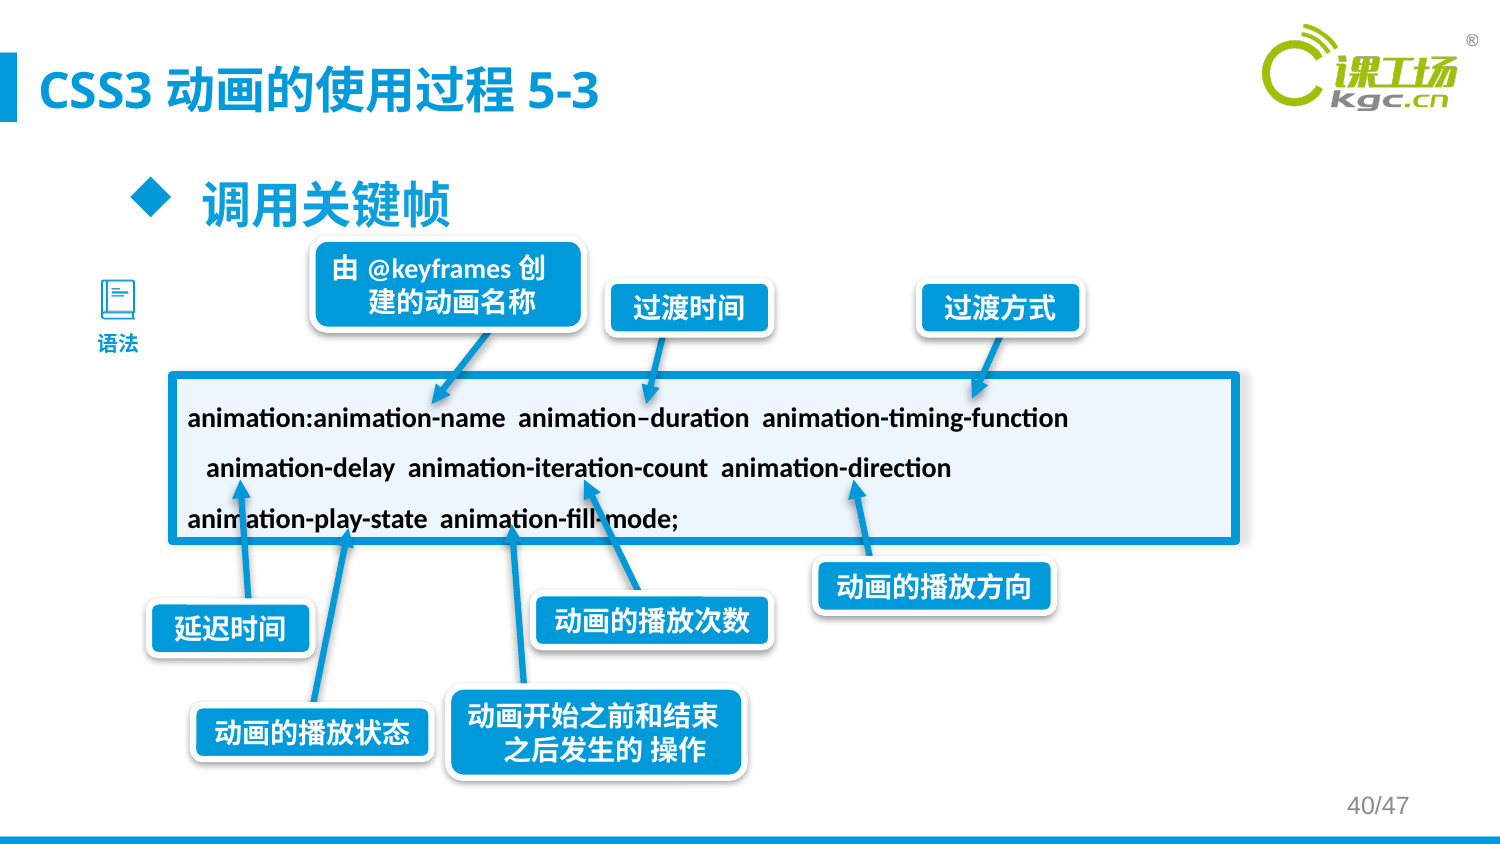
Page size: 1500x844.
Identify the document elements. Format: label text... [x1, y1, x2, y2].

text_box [853, 479, 871, 560]
text_box 延迟时间 [145, 598, 307, 659]
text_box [583, 479, 644, 602]
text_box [312, 527, 349, 706]
picture [0, 0, 1500, 836]
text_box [82, 273, 155, 364]
text_box animation:animation-name animation–duration animation-timing-function animation-delay animation-iteration-count animation-direction animation-play-state animation-fill-mode; [172, 374, 1236, 542]
text_box 动画的播放方向 [812, 555, 1057, 616]
text_box 由@keyframes创建的动画名称 [309, 235, 588, 333]
text_box 过渡方式 [915, 277, 1086, 338]
title CSS3动画的使用过程5-3 [37, 33, 1390, 151]
text_box 动画的播放状态 [189, 702, 435, 763]
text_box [646, 331, 665, 405]
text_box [971, 334, 1002, 399]
slide_number /47 [1074, 782, 1425, 828]
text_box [511, 523, 526, 706]
text_box 过渡时间 [604, 277, 775, 338]
list 调用关键帧 [110, 166, 1385, 724]
text_box 动画的播放次数 [530, 590, 775, 651]
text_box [239, 479, 249, 602]
text_box 动画开始之前和结束之后发生的 操作 [444, 683, 748, 781]
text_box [431, 330, 490, 405]
